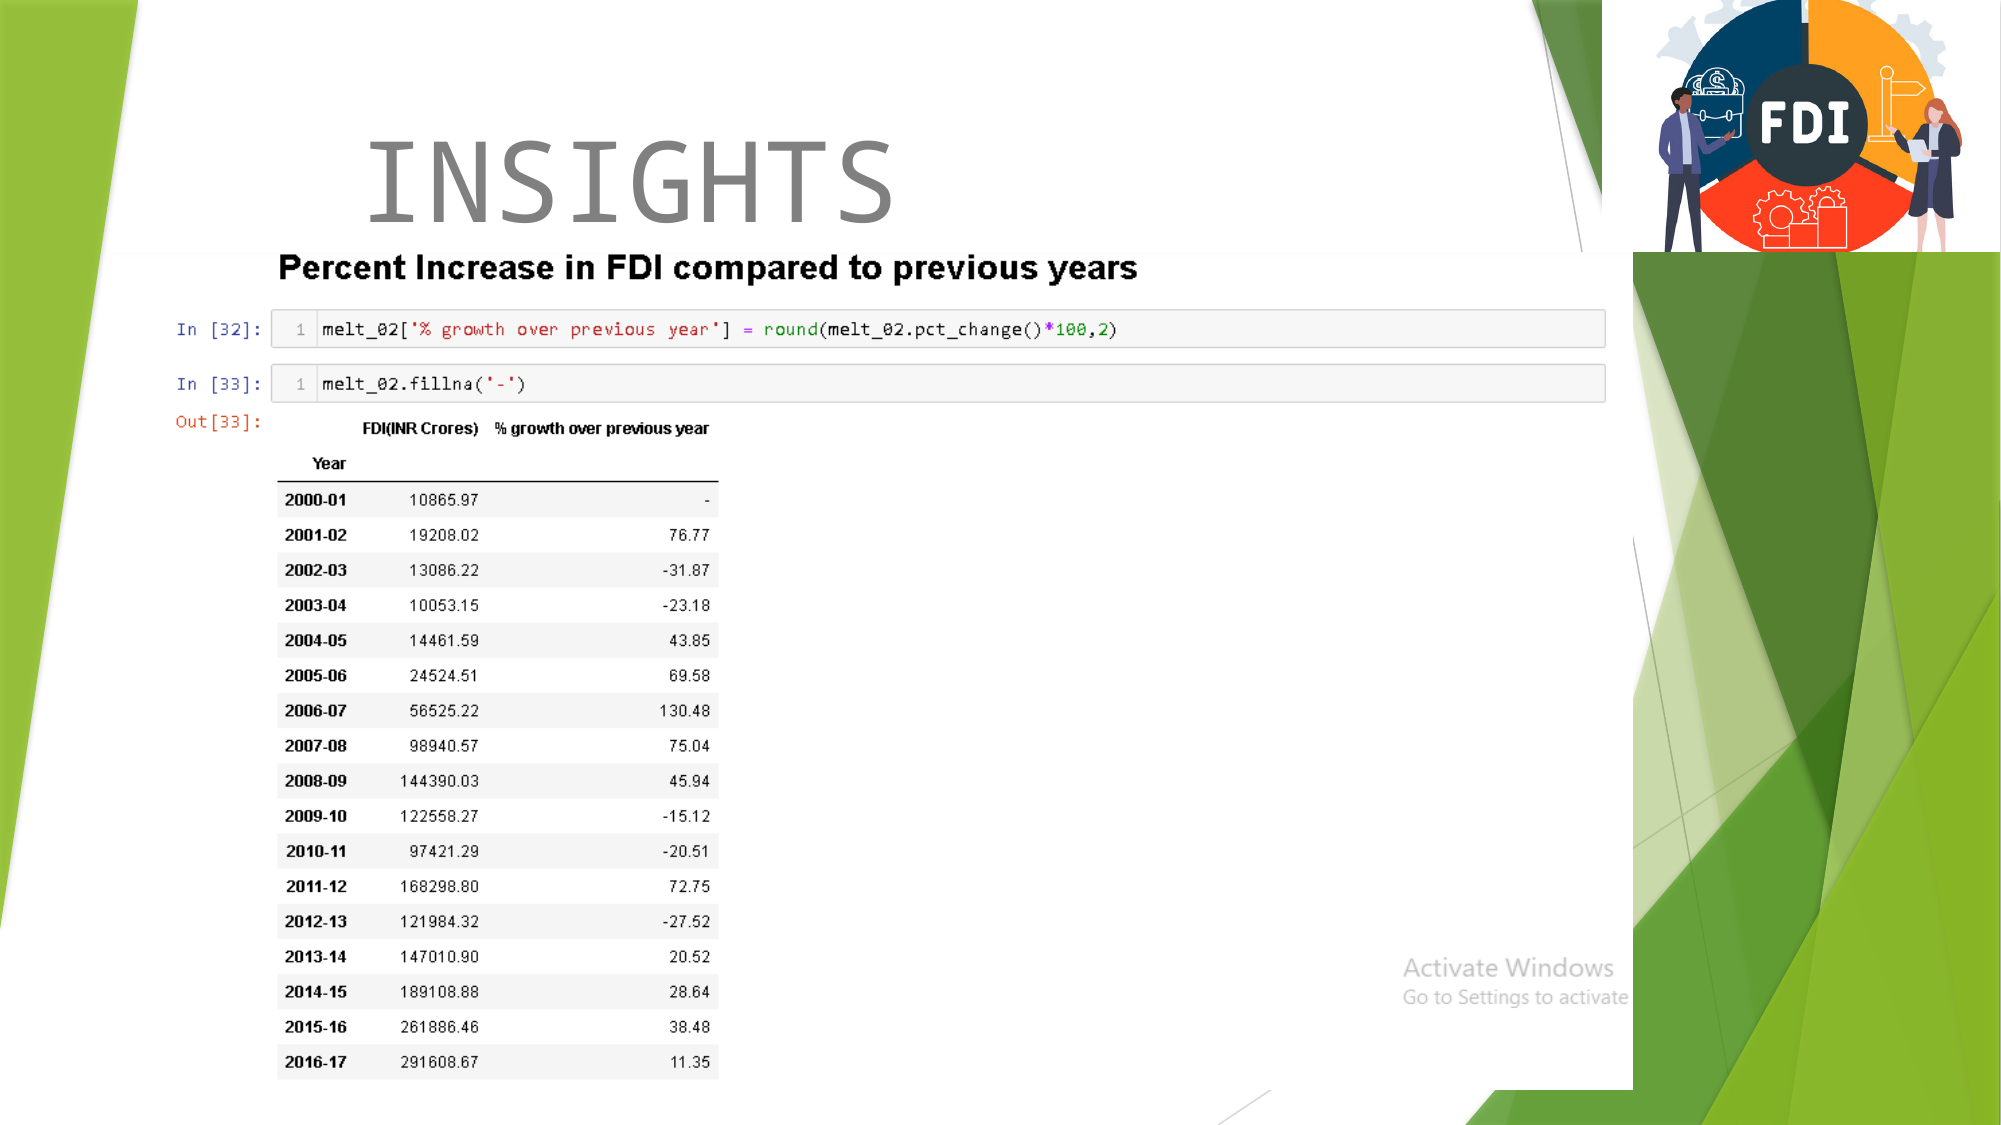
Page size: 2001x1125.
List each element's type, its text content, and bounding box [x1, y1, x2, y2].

picture [110, 0, 2000, 1091]
title INSIGHTS [343, 91, 1265, 250]
